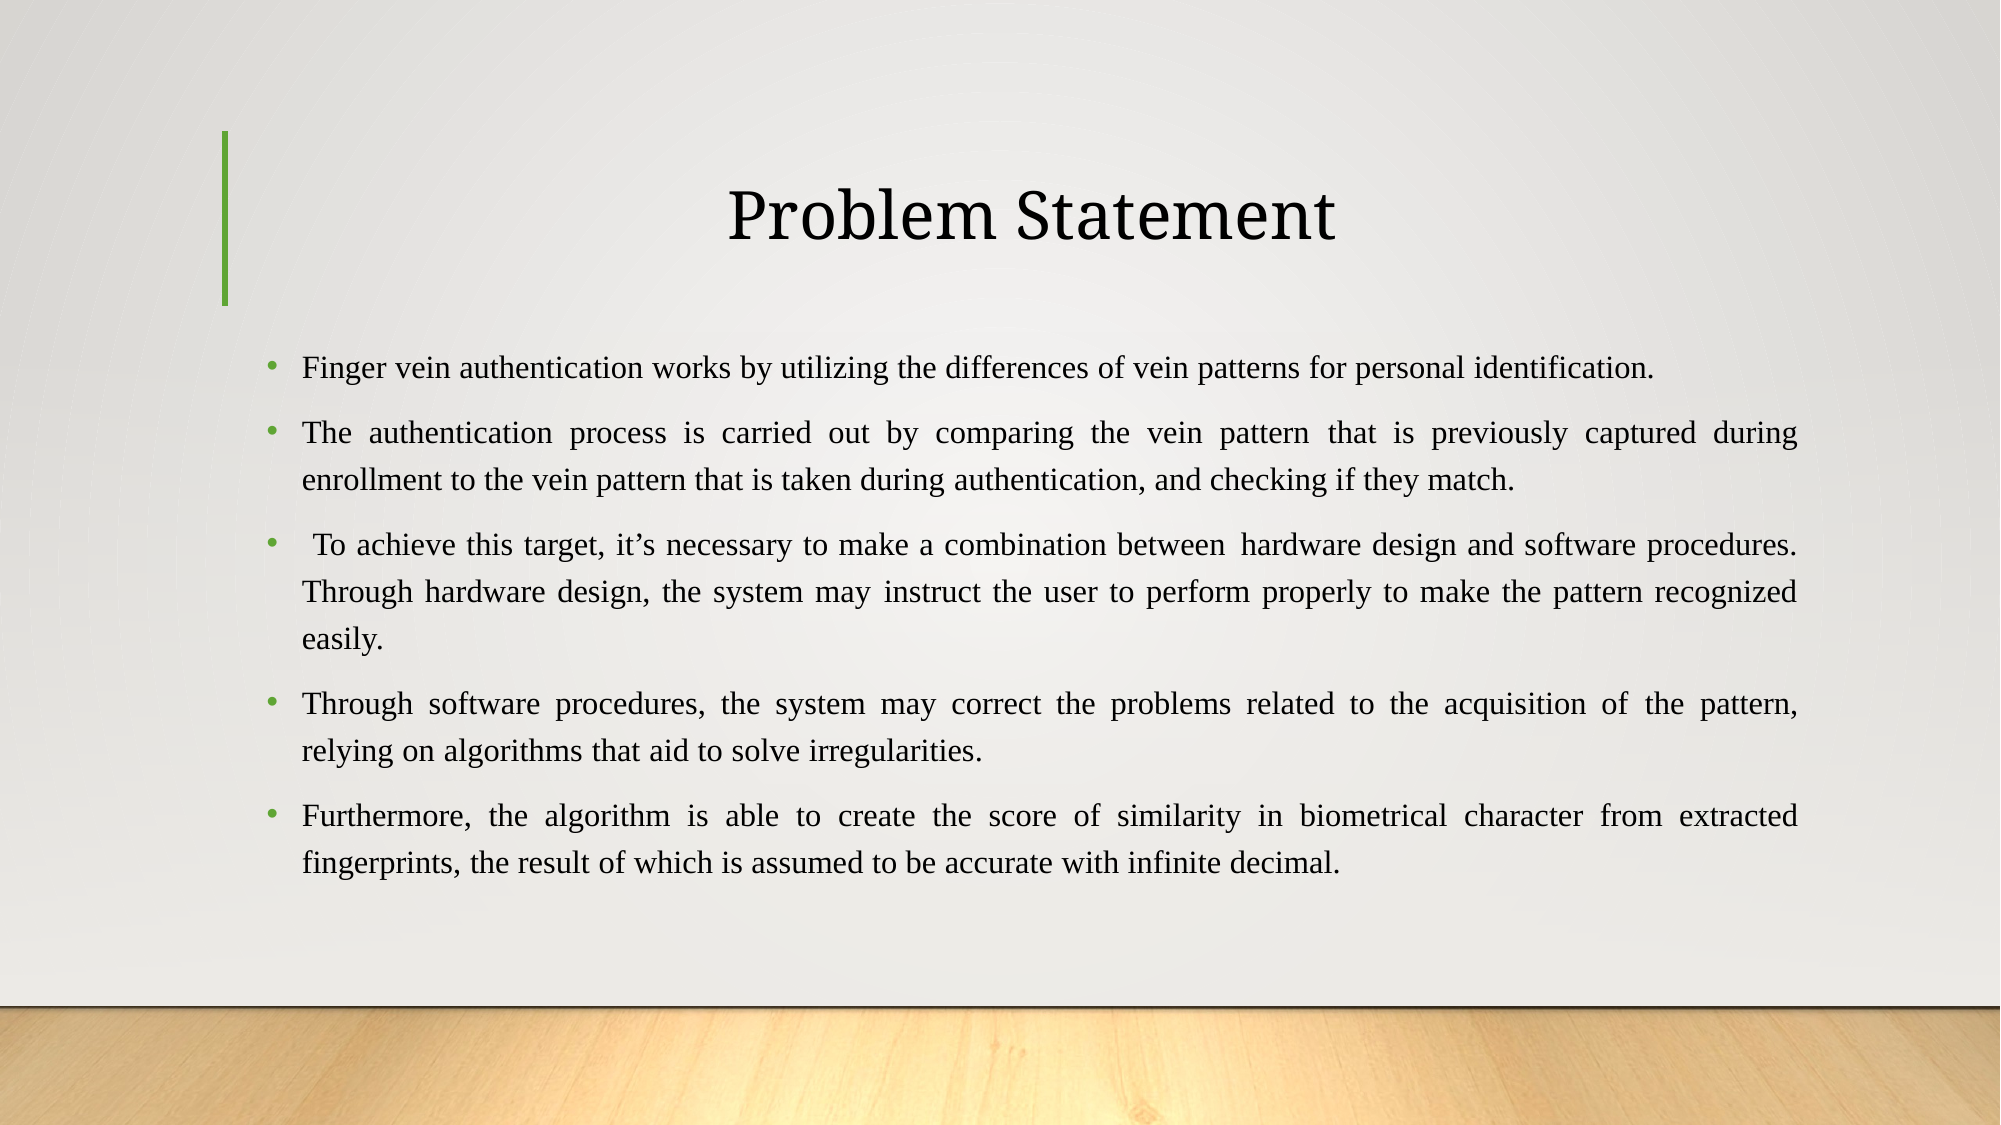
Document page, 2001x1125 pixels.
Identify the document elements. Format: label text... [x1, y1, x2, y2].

picture [0, 1006, 2000, 1125]
title Problem Statement [251, 131, 1814, 305]
list Finger vein authentication works by utilizing the differences of vein patterns for personal identification. The authentication process is carried out by comparing the vein pattern that is previously captured during enrollment to the vein pattern that is taken during authentication, and checking if they match. To achieve this target, it’s necessary to make a combination between hardware design and software procedures. Through hardware design, the system may instruct the user to perform properly to make the pattern recognized easily. Through software procedures, the system may correct the problems related to the acquisition of the pattern, relying on algorithms that aid to solve irregularities. Furthermore, the algorithm is able to create the score of similarity in biometrical character from extracted fingerprints, the result of which is assumed to be accurate with infinite decimal. [251, 330, 1814, 897]
